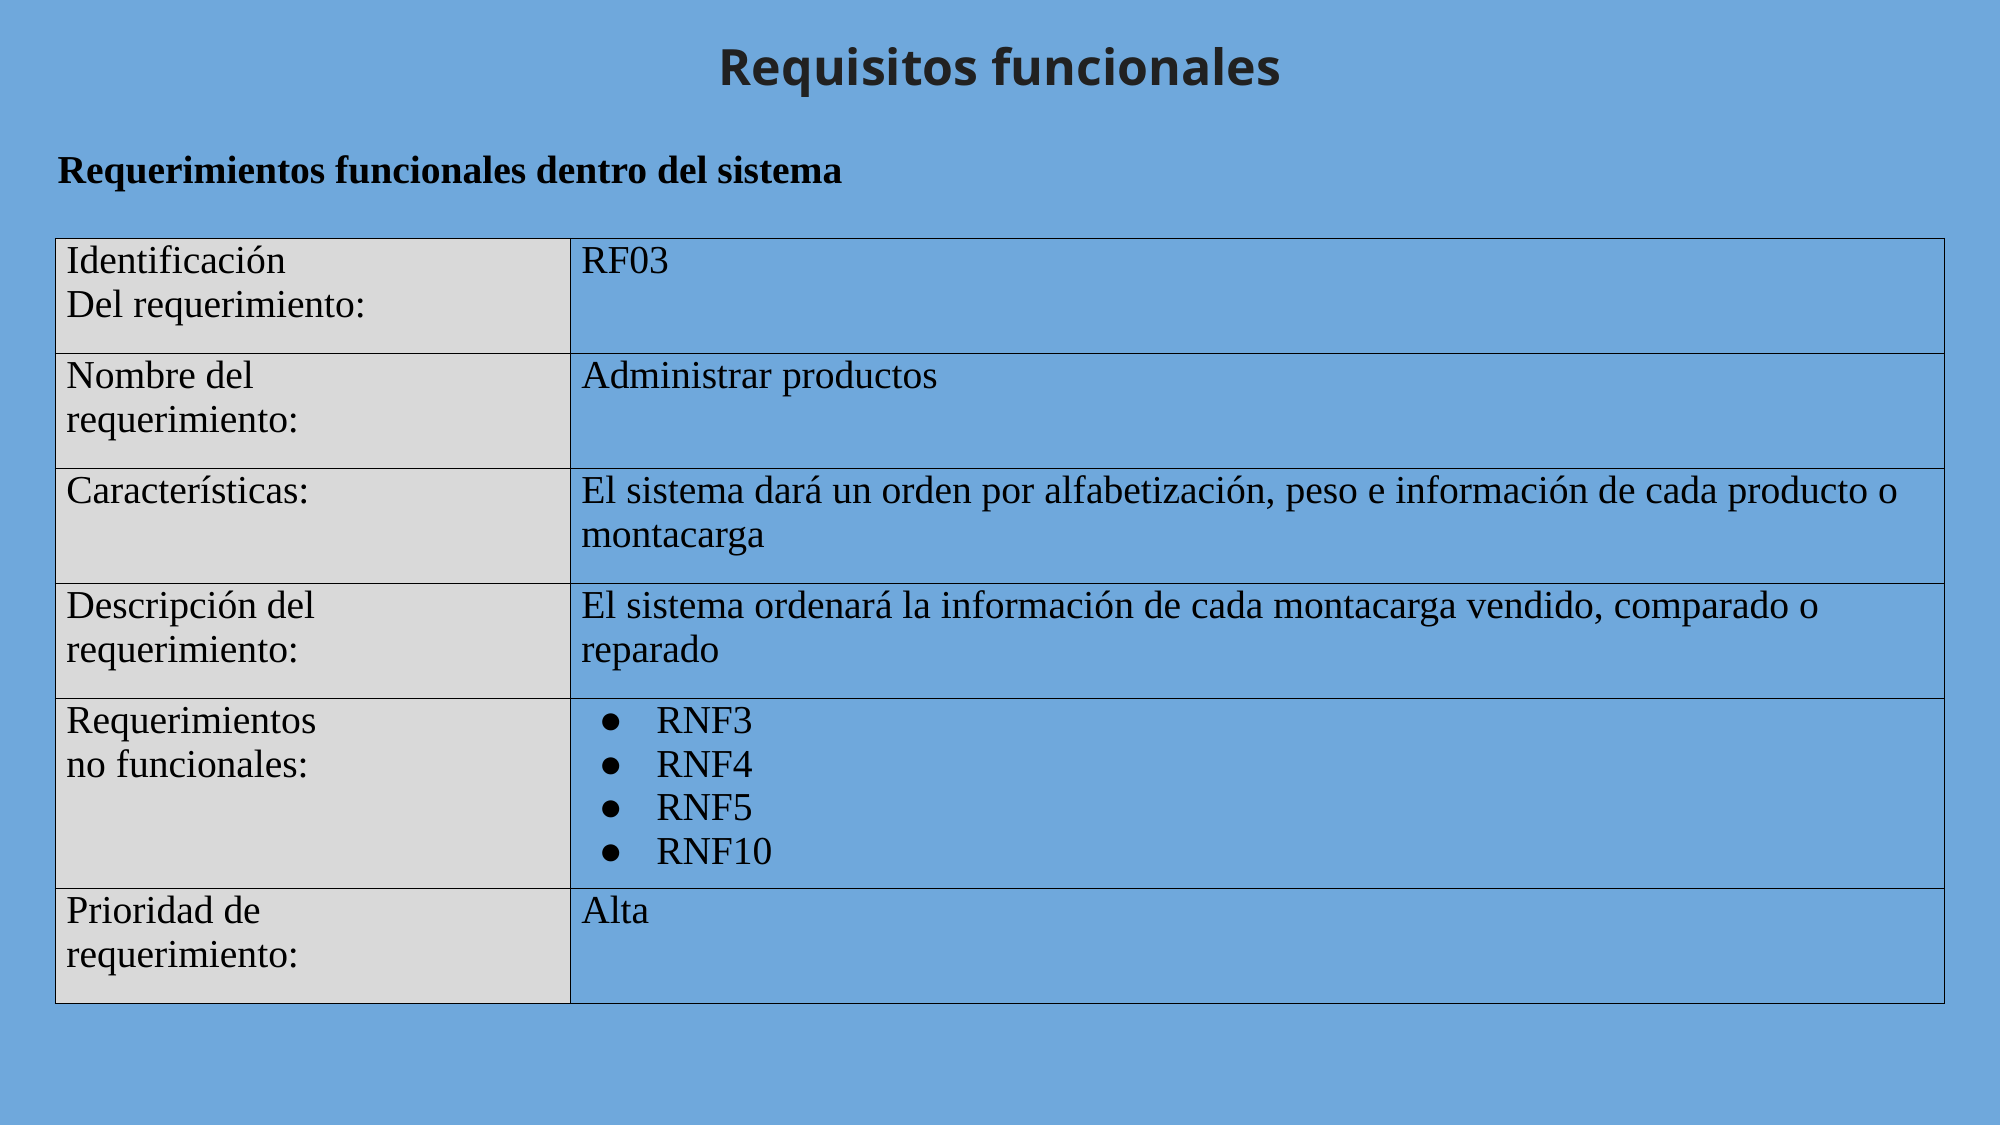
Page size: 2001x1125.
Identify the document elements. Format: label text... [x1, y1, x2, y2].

table_cell Alta [571, 889, 1944, 1003]
table_cell RNF3 RNF4 RNF5 RNF10 [571, 699, 1944, 888]
table_cell Características: [56, 469, 570, 583]
table_header Identificación Del requerimiento: [56, 239, 570, 353]
table_cell Requerimientos no funcionales: [56, 699, 570, 888]
text_box Requerimientos funcionales dentro del sistema [42, 81, 1907, 207]
title Requisitos funcionales [68, 12, 1932, 188]
table_cell El sistema dará un orden por alfabetización, peso e información de cada producto o montacarga [571, 469, 1944, 583]
table_cell Nombre del requerimiento: [56, 354, 570, 468]
table_cell Prioridad de requerimiento: [56, 889, 570, 1003]
table_cell Administrar productos [571, 354, 1944, 468]
table_header RF03 [571, 239, 1944, 353]
table_cell Descripción del requerimiento: [56, 584, 570, 698]
table_cell El sistema ordenará la información de cada montacarga vendido, comparado o reparado [571, 584, 1944, 698]
